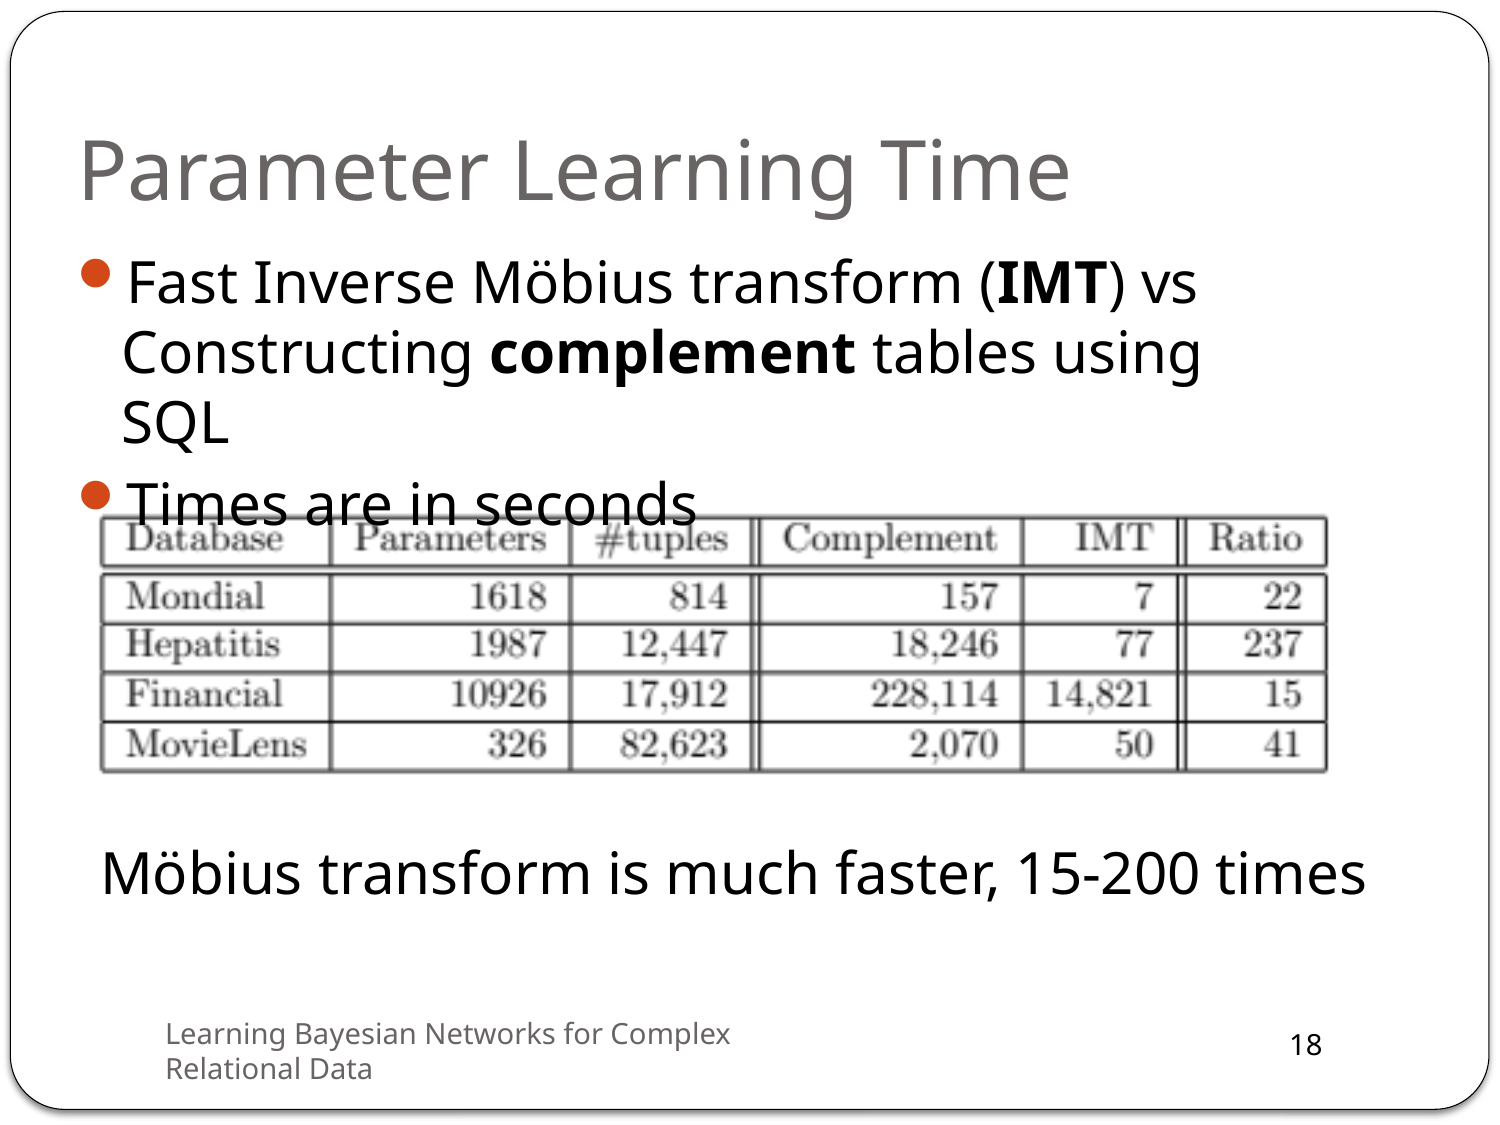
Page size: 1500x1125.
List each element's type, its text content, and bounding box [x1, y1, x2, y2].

text_box Möbius transform is much faster, 15-200 times [85, 829, 1396, 914]
picture [61, 476, 1354, 814]
footer Learning Bayesian Networks for Complex Relational Data [150, 1012, 800, 1088]
list Fast Inverse Möbius transform (IMT) vs Constructing complement tables using SQL Times are in seconds [62, 237, 1338, 467]
title Parameter Learning Time [62, 45, 1425, 233]
